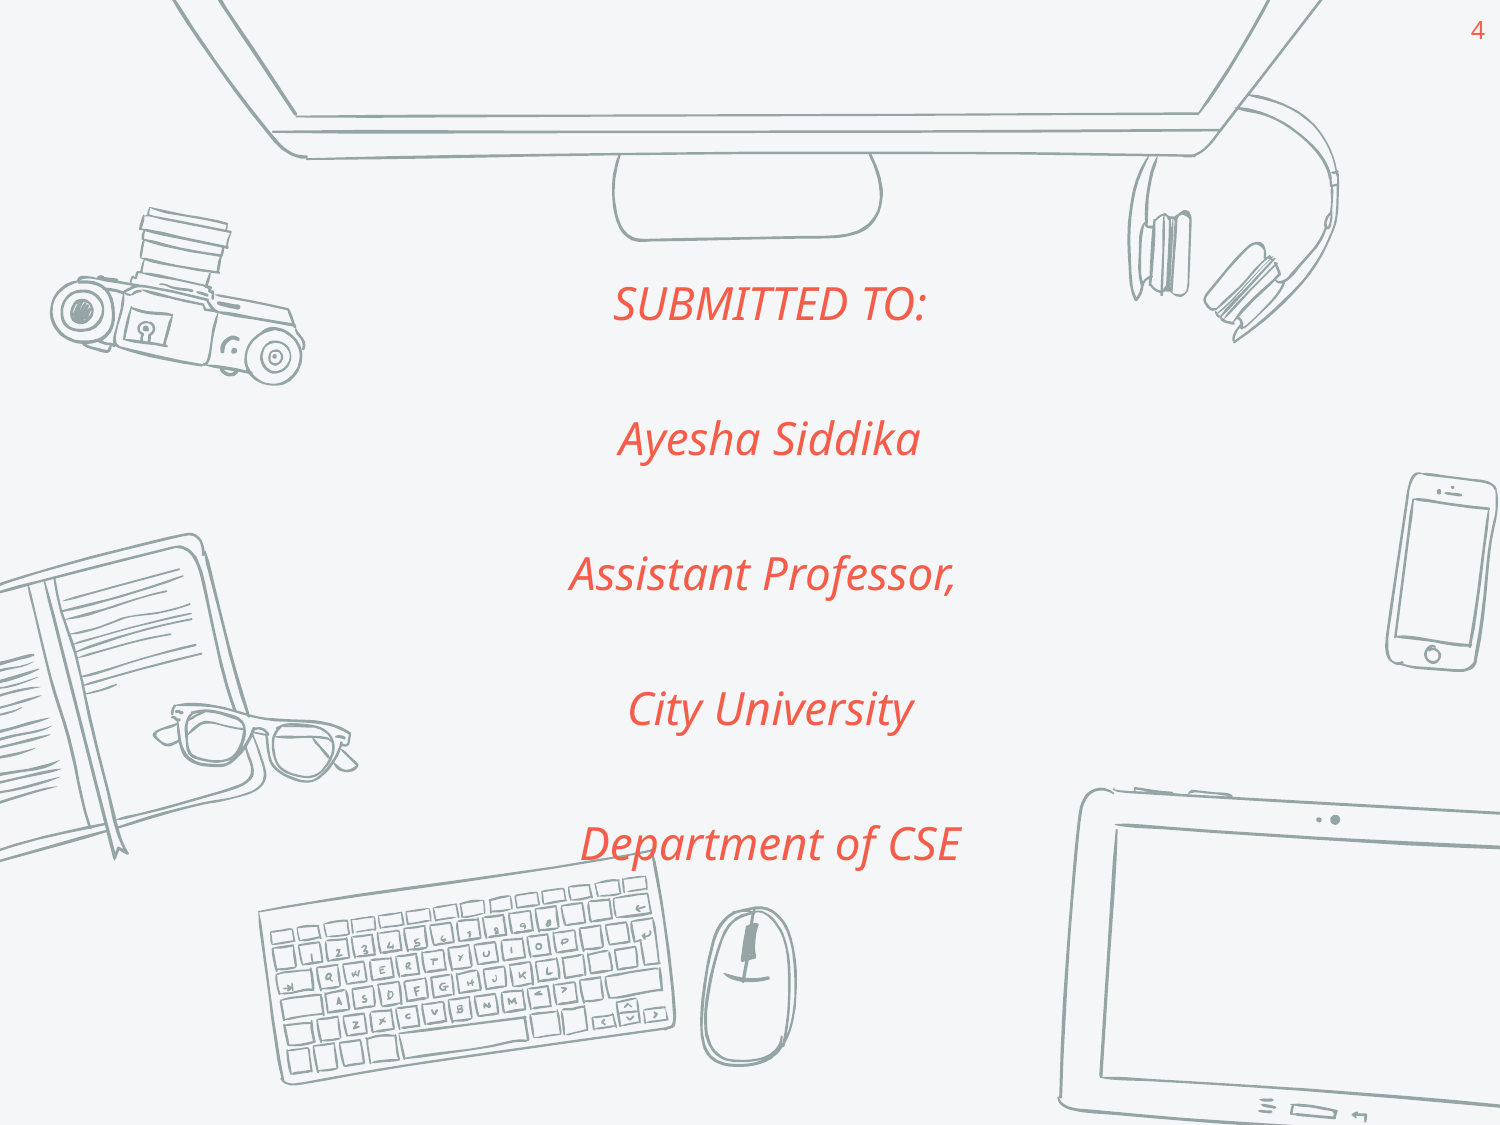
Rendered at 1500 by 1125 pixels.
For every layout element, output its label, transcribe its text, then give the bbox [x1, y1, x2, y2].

list SUBMITTED TO: Ayesha Siddika Assistant Professor, City University Department of CSE [300, 299, 1225, 913]
slide_number 4 [1435, 0, 1500, 71]
